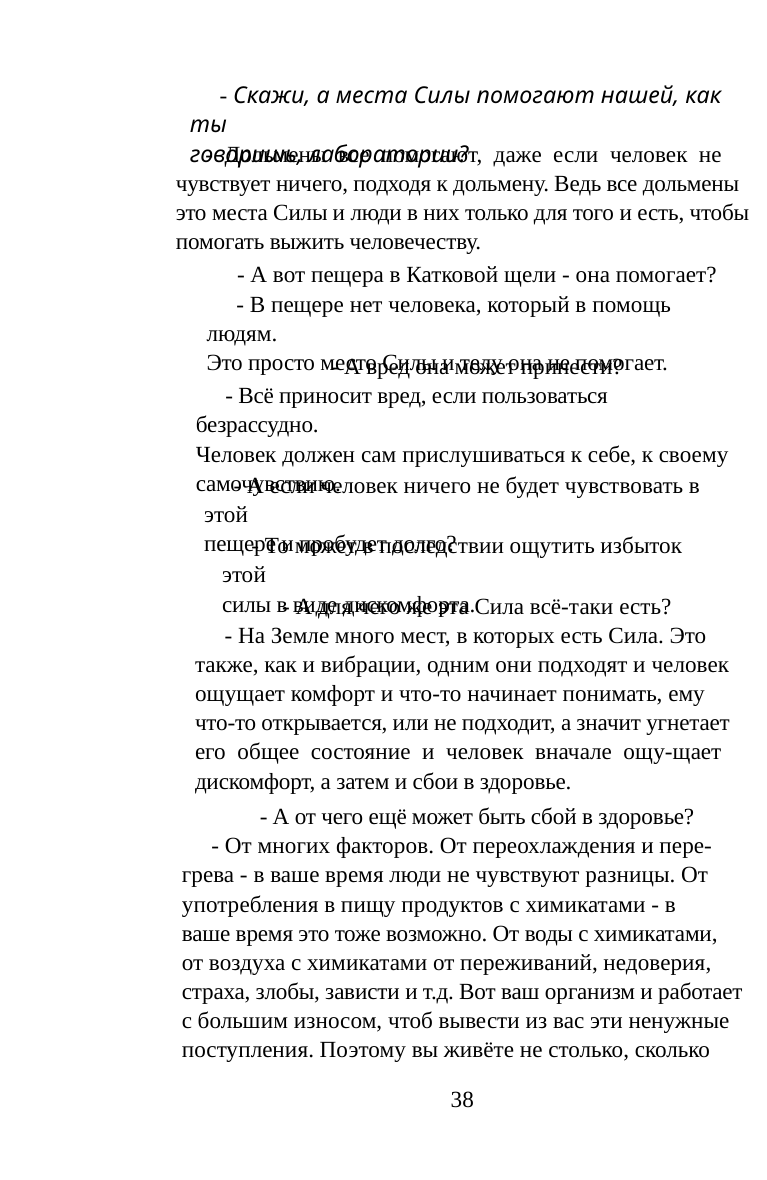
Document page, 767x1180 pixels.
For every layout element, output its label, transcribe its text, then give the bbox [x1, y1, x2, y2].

text_box 38 [450, 1083, 475, 1142]
text_box - Дольмены все помогают, даже если человек не чувствует ничего, подходя к дольмену. Ведь все дольмены это места Силы и люди в них только для того и есть, чтобы помогать выжить человечеству. [175, 137, 750, 284]
text_box - А для чего же эта Сила всё-таки есть? [282, 589, 672, 618]
text_box - А если человек ничего не будет чувствовать в этой пещере и пробудет долго? [204, 468, 721, 557]
text_box - В пещере нет человека, который в помощь людям. Это просто место Силы и телу она не помогает. [206, 287, 719, 376]
text_box - Скажи, а места Силы помогают нашей, как ты говоришь, лаборатории? [189, 79, 735, 137]
text_box - А вред она может принести? [331, 350, 623, 379]
text_box - Всё приносит вред, если пользоваться безрассудно. Человек должен сам прислушиваться к себе, к своему самочувствию. [195, 379, 730, 497]
text_box - А от чего ещё может быть сбой в здоровье? [259, 800, 695, 829]
text_box - А вот пещера в Катковой щели - она помогает? [237, 258, 717, 287]
text_box - На Земле много мест, в которых есть Сила. Это также, как и вибрации, одним они подходят и человек ощущает комфорт и что-то начинает понимать, ему что-то открывается, или не подходит, а значит угнетает его общее состояние и человек вначале ощу-щает дискомфорт, а затем и сбои в здоровье. [195, 618, 730, 824]
text_box - То может в последствии ощутить избыток этой силы в виде дискомфорта. [221, 529, 703, 618]
text_box - От многих факторов. От переохлаждения и пере- грева - в ваше время люди не чувствуют разницы. От употребления в пищу продуктов с химикатами - в ваше время это тоже возможно. От воды с химикатами, от воздуха с химикатами от переживаний, недоверия, страха, злобы, зависти и т.д. Вот ваш организм и работает с большим износом, чтоб вывести из вас эти ненужные поступления. Поэтому вы живёте не столько, сколько [181, 829, 743, 1093]
